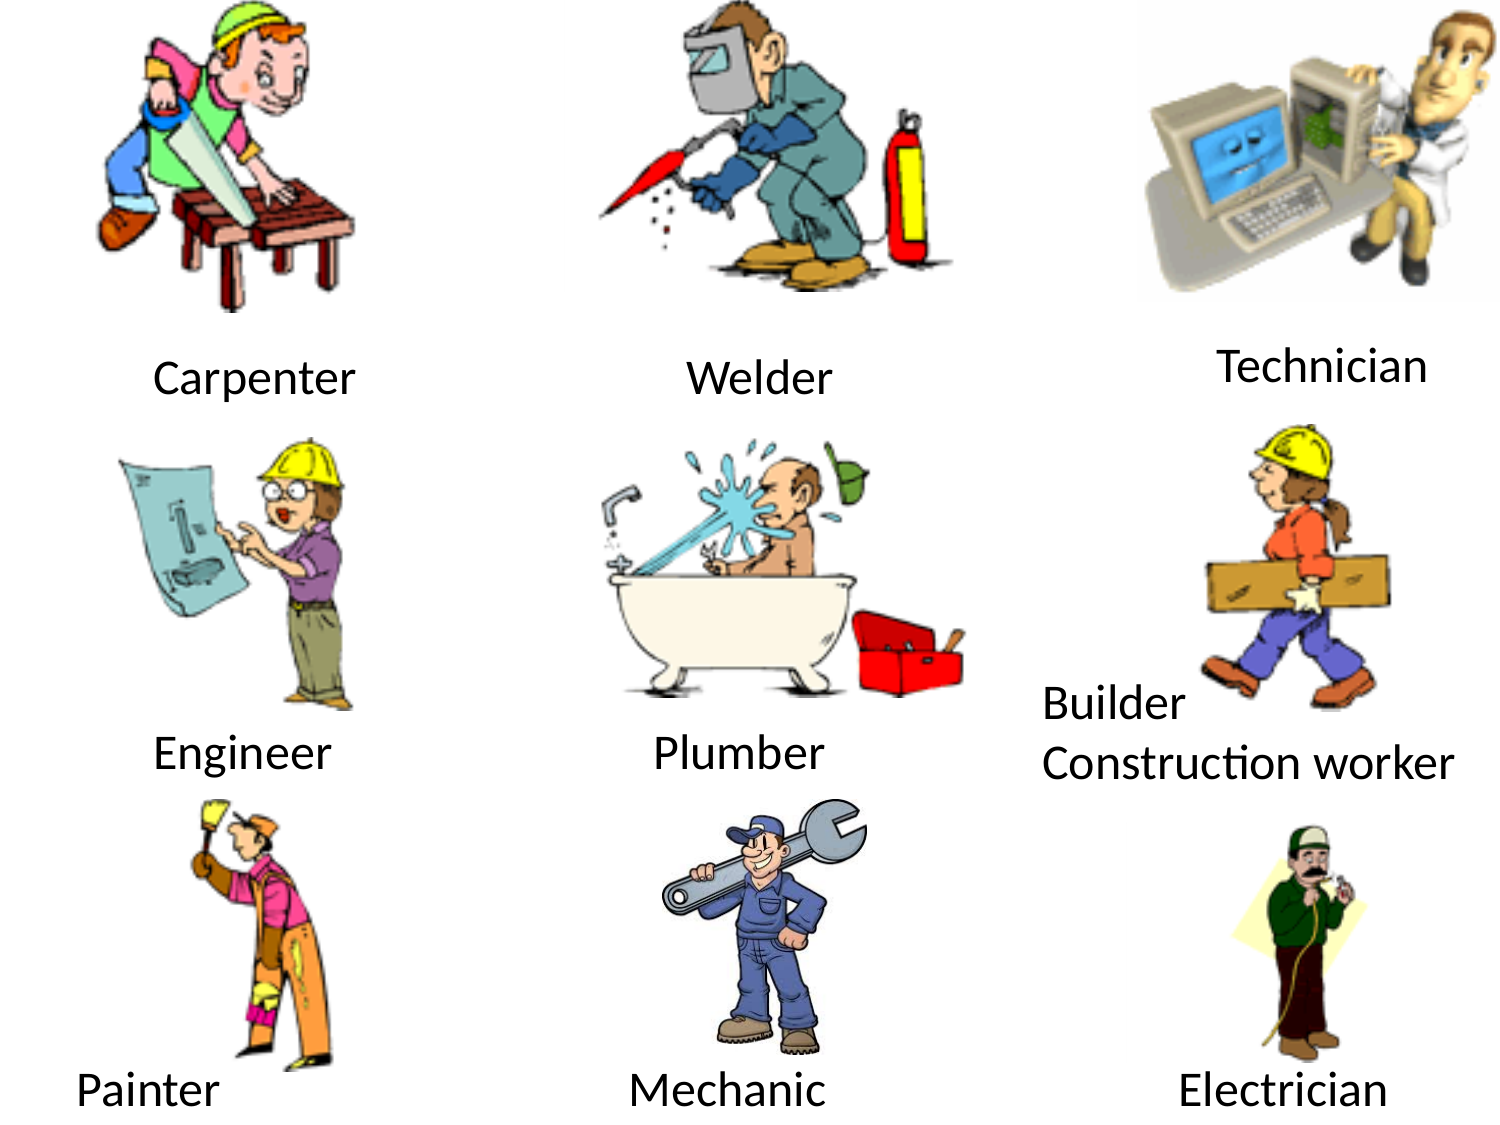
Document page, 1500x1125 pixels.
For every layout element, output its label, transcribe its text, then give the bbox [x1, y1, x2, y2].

text_box Electrician [1163, 1071, 1405, 1124]
picture [563, 0, 988, 292]
picture [1137, 0, 1500, 303]
text_box Welder [671, 337, 849, 413]
picture [1125, 822, 1476, 1063]
picture [1082, 424, 1500, 712]
picture [662, 799, 867, 1055]
text_box Builder Construction worker [1027, 662, 1471, 798]
text_box Engineer [138, 719, 348, 788]
text_box Carpenter [138, 337, 373, 413]
text_box Technician [1201, 324, 1445, 400]
text_box Mechanic [613, 1049, 842, 1124]
picture [62, 799, 458, 1072]
text_box Painter [62, 1079, 237, 1124]
picture [0, 0, 456, 313]
text_box Plumber [638, 712, 841, 788]
picture [37, 437, 436, 712]
picture [599, 437, 979, 698]
